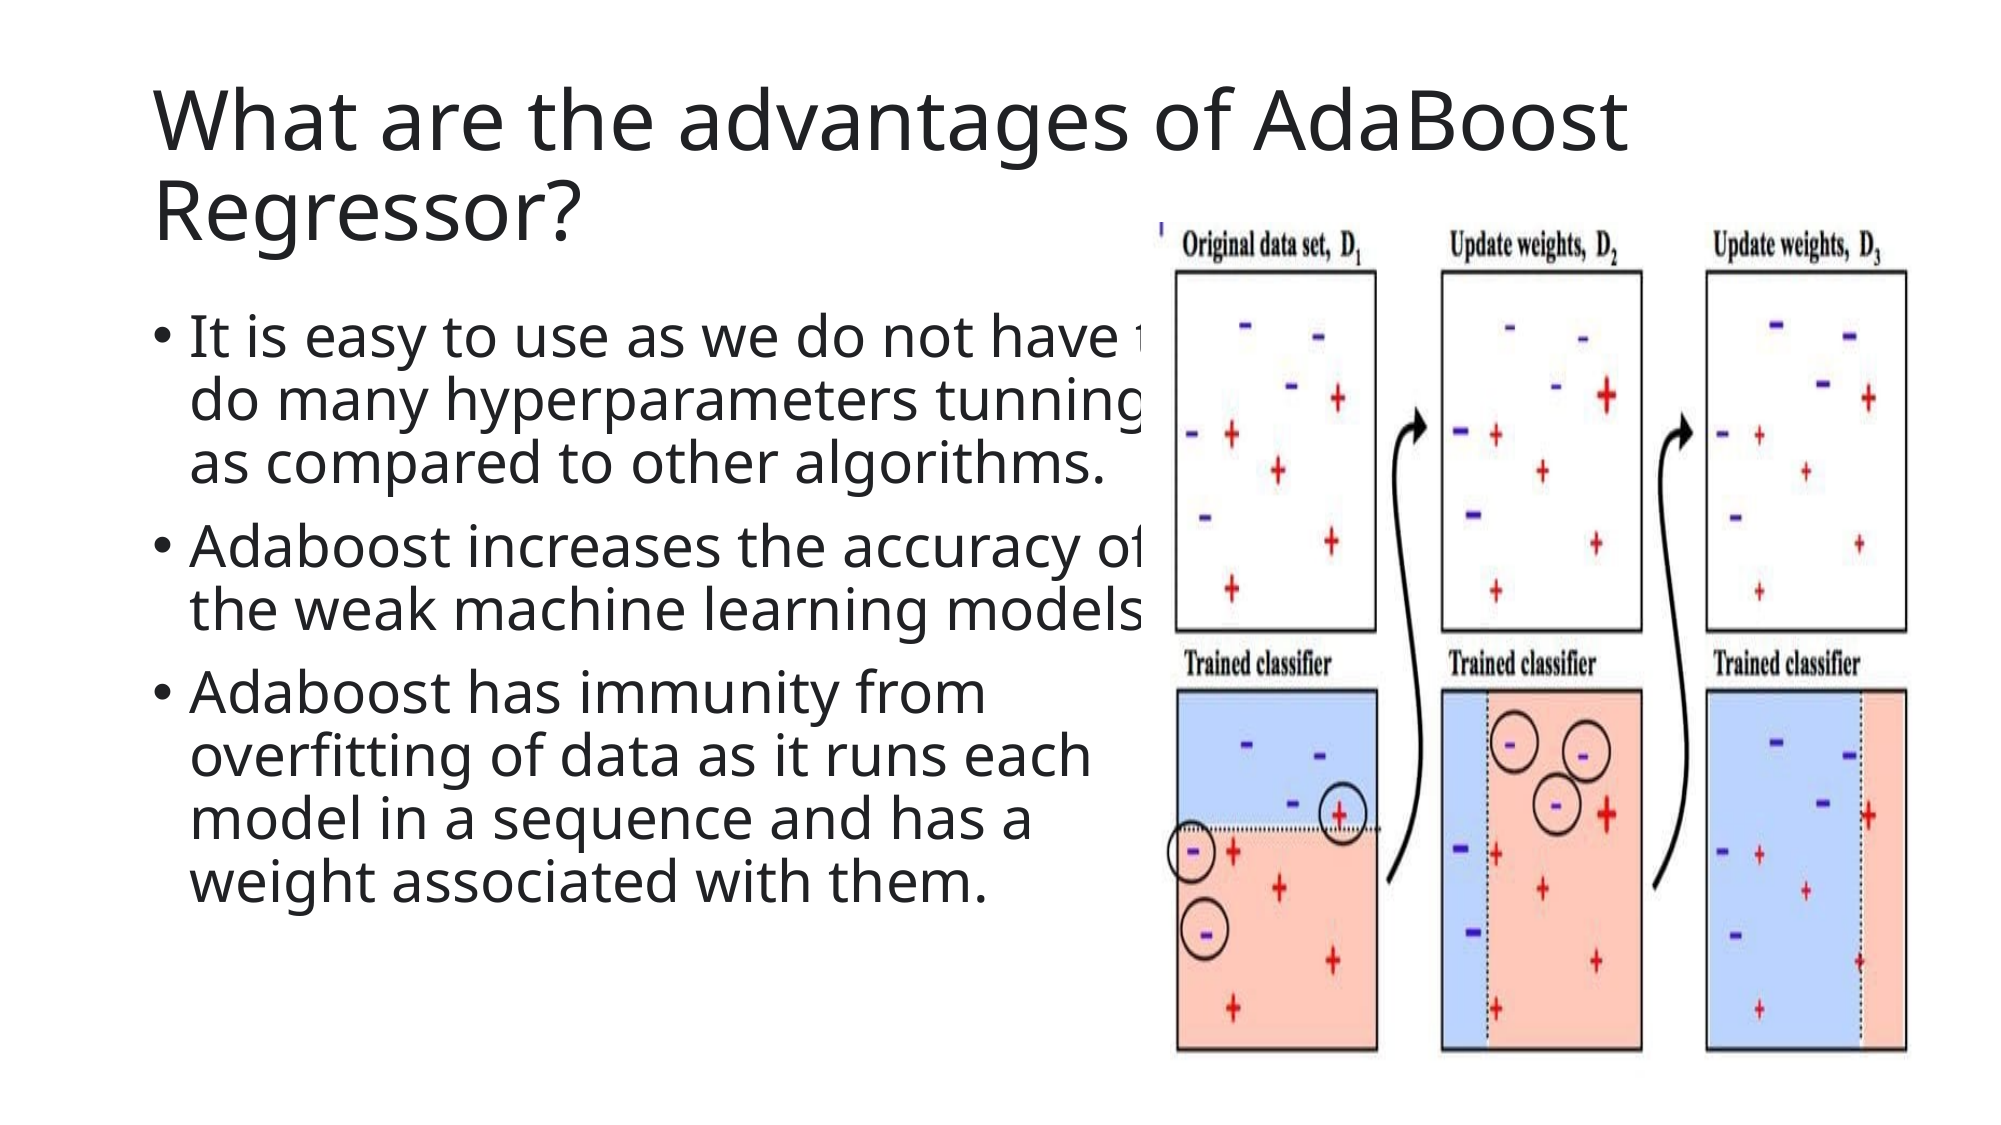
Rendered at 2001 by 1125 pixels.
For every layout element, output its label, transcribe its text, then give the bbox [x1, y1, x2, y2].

title What are the advantages of AdaBoost Regressor? [137, 59, 1863, 278]
picture [1141, 222, 1947, 1078]
list It is easy to use as we do not have to do many hyperparameters tunning as compared to other algorithms. Adaboost increases the accuracy of the weak machine learning models. Adaboost has immunity from overfitting of data as it runs each model in a sequence and has a weight associated with them. [137, 299, 1141, 1014]
